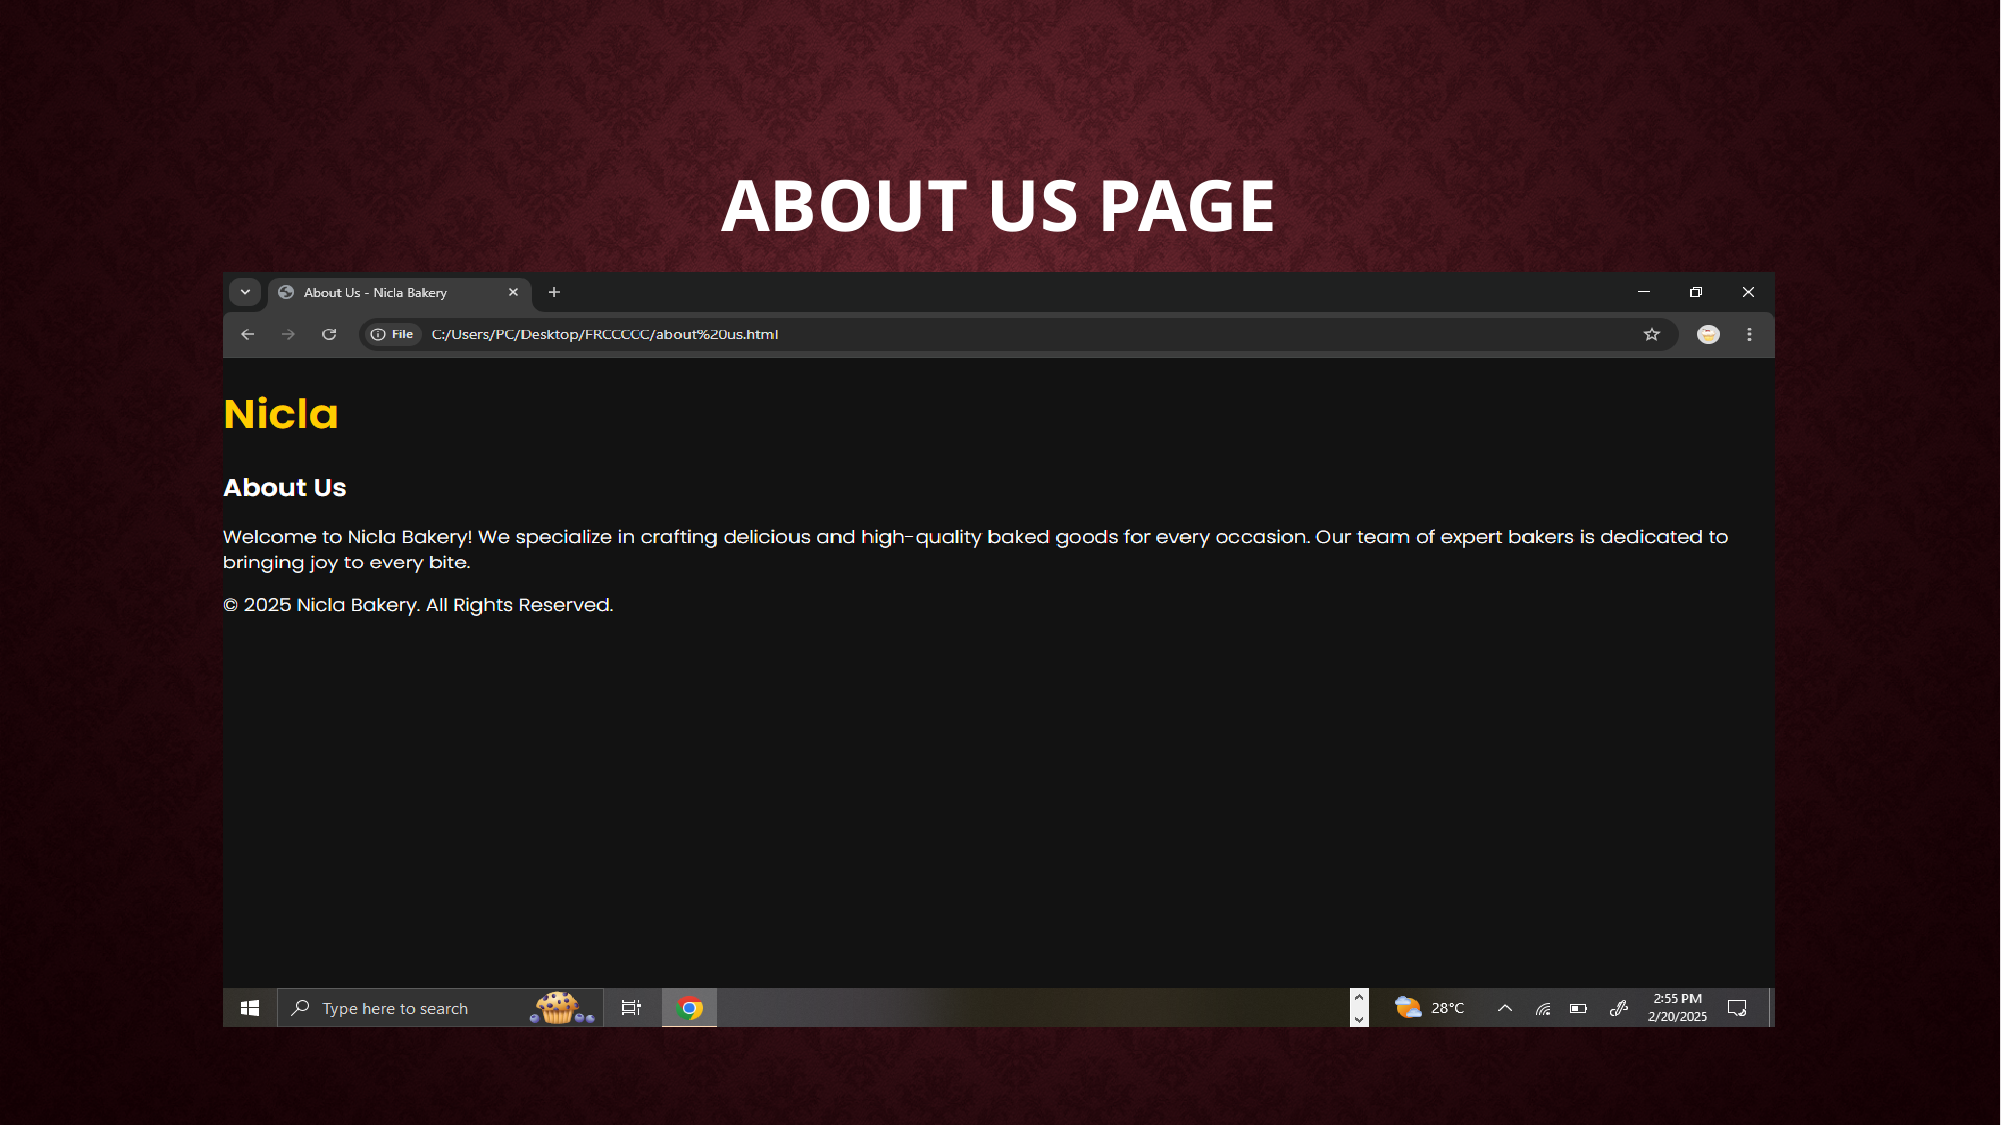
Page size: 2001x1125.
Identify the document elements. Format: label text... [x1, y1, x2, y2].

title About us page [149, 99, 1849, 318]
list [223, 271, 1776, 1028]
